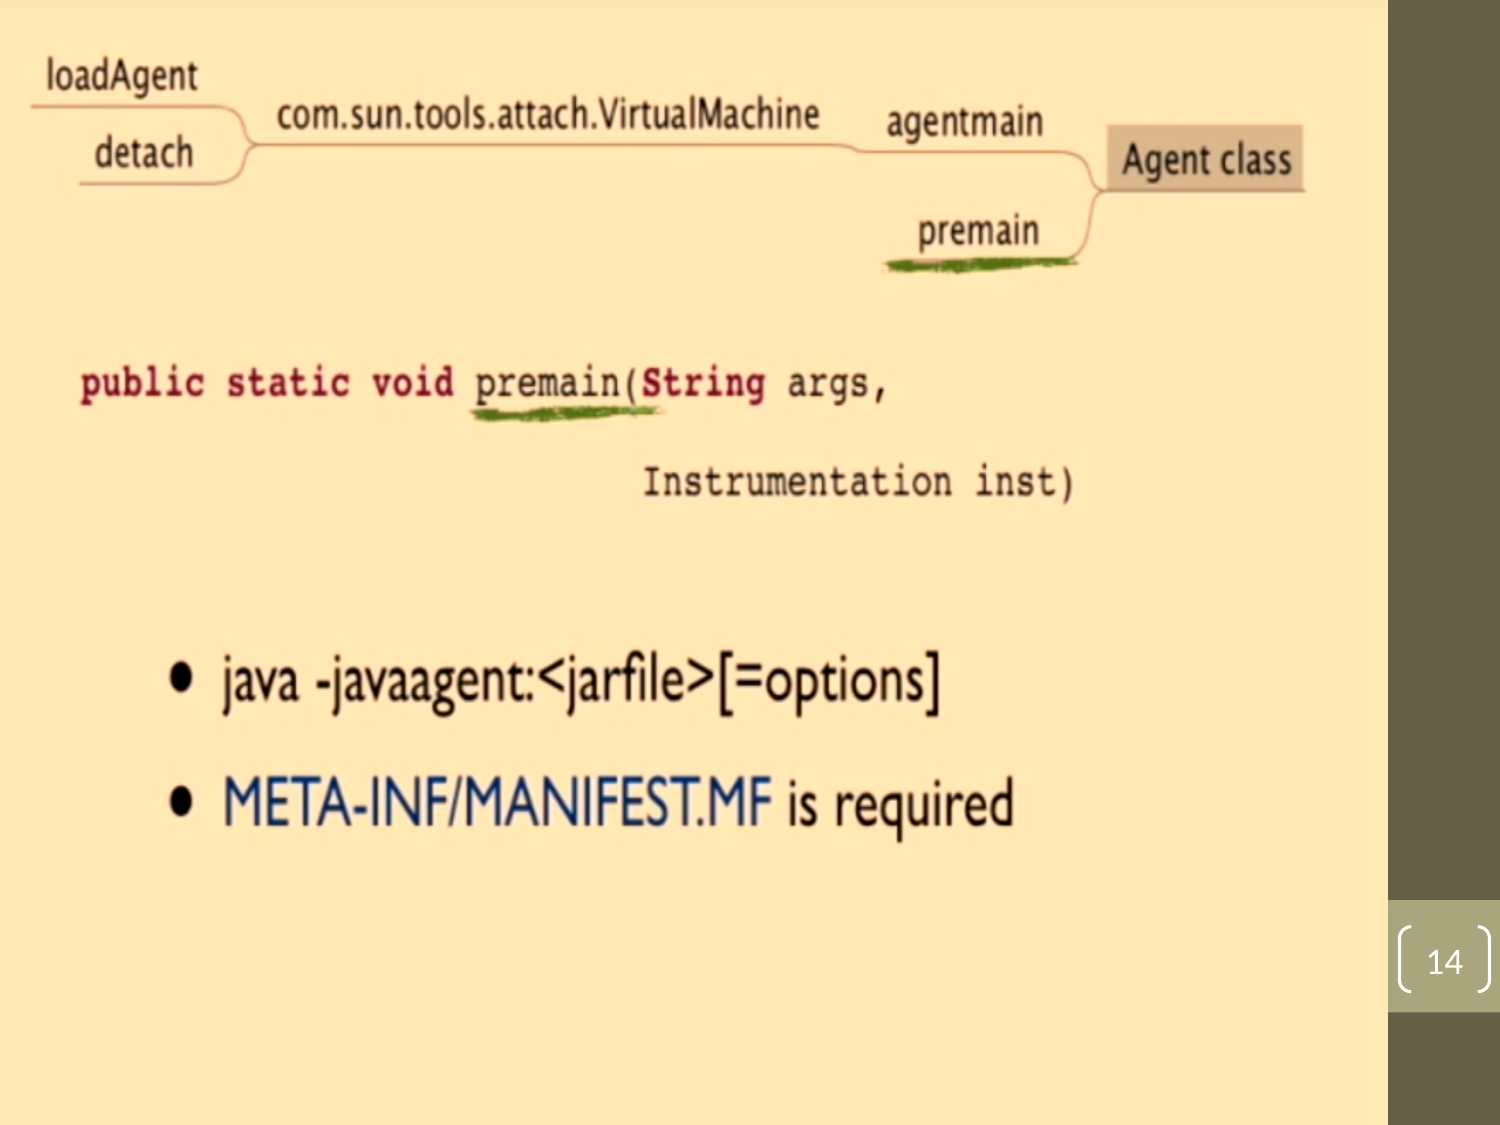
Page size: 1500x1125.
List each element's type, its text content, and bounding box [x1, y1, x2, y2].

slide_number 14 [1399, 925, 1492, 994]
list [0, 0, 1388, 1125]
